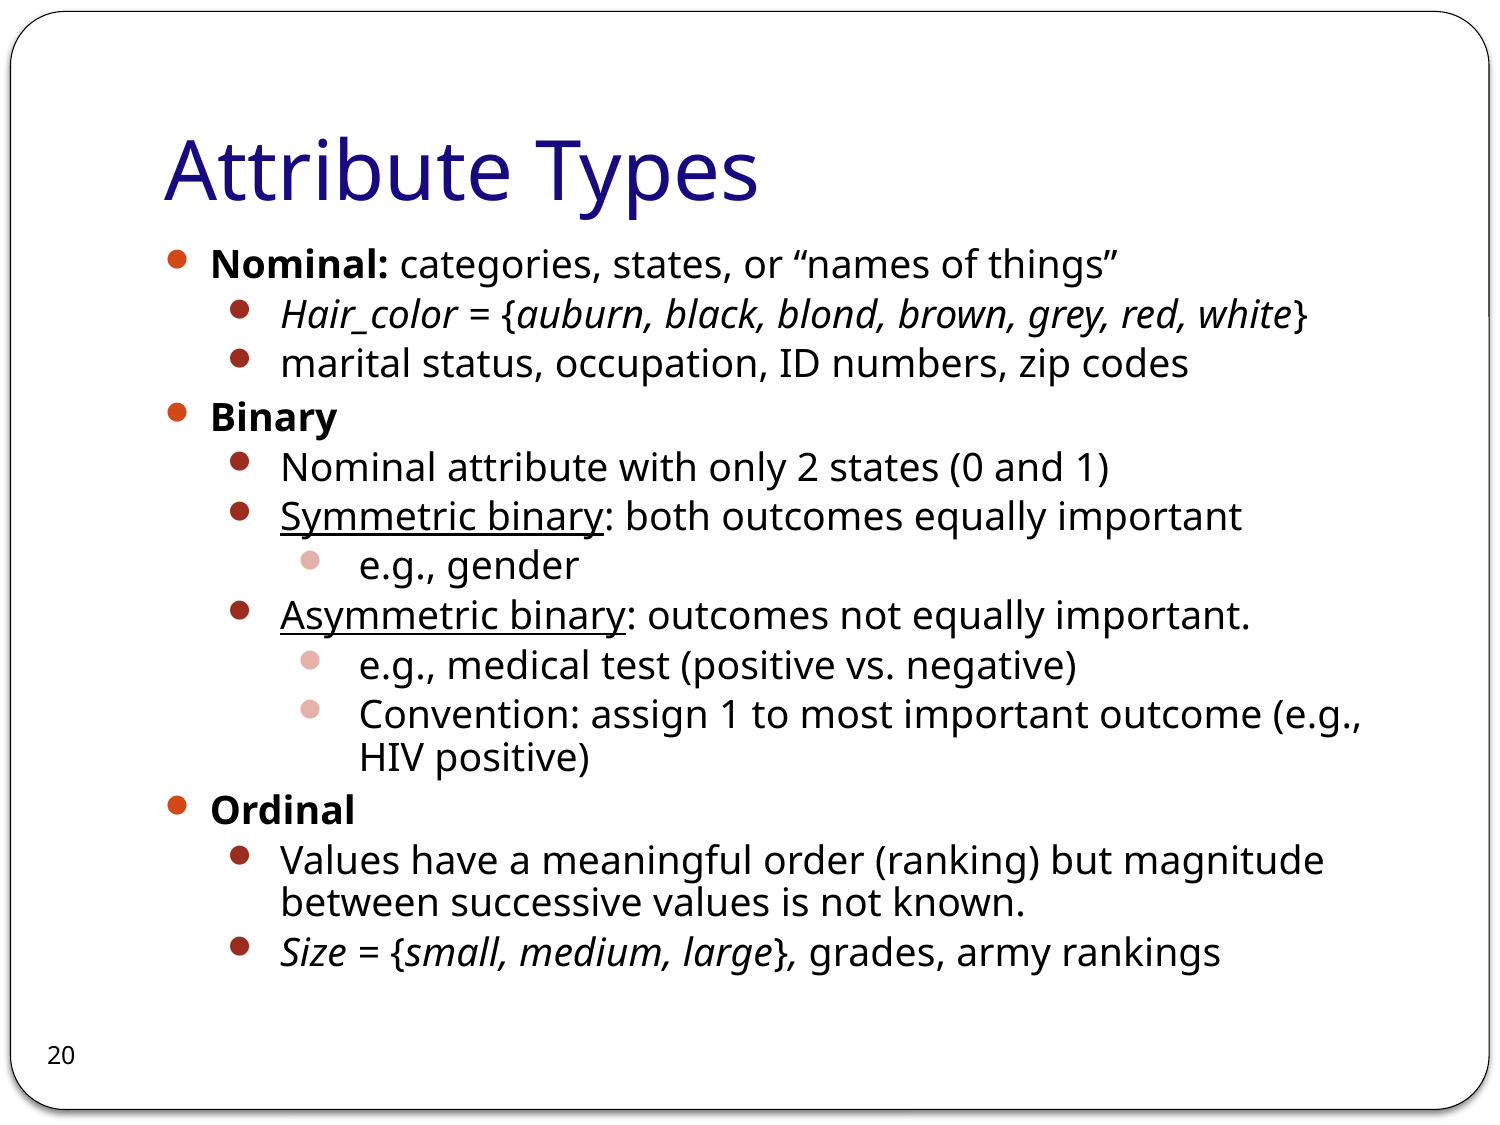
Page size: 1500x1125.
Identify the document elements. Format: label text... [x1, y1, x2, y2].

title Attribute Types [150, 45, 1425, 233]
list Nominal: categories, states, or “names of things” Hair_color = {auburn, black, blond, brown, grey, red, white} marital status, occupation, ID numbers, zip codes Binary Nominal attribute with only 2 states (0 and 1) Symmetric binary: both outcomes equally important e.g., gender Asymmetric binary: outcomes not equally important. e.g., medical test (positive vs. negative) Convention: assign 1 to most important outcome (e.g., HIV positive) Ordinal Values have a meaningful order (ranking) but magnitude between successive values is not known. Size = {small, medium, large}, grades, army rankings [150, 237, 1425, 988]
slide_number 20 [23, 1018, 99, 1094]
